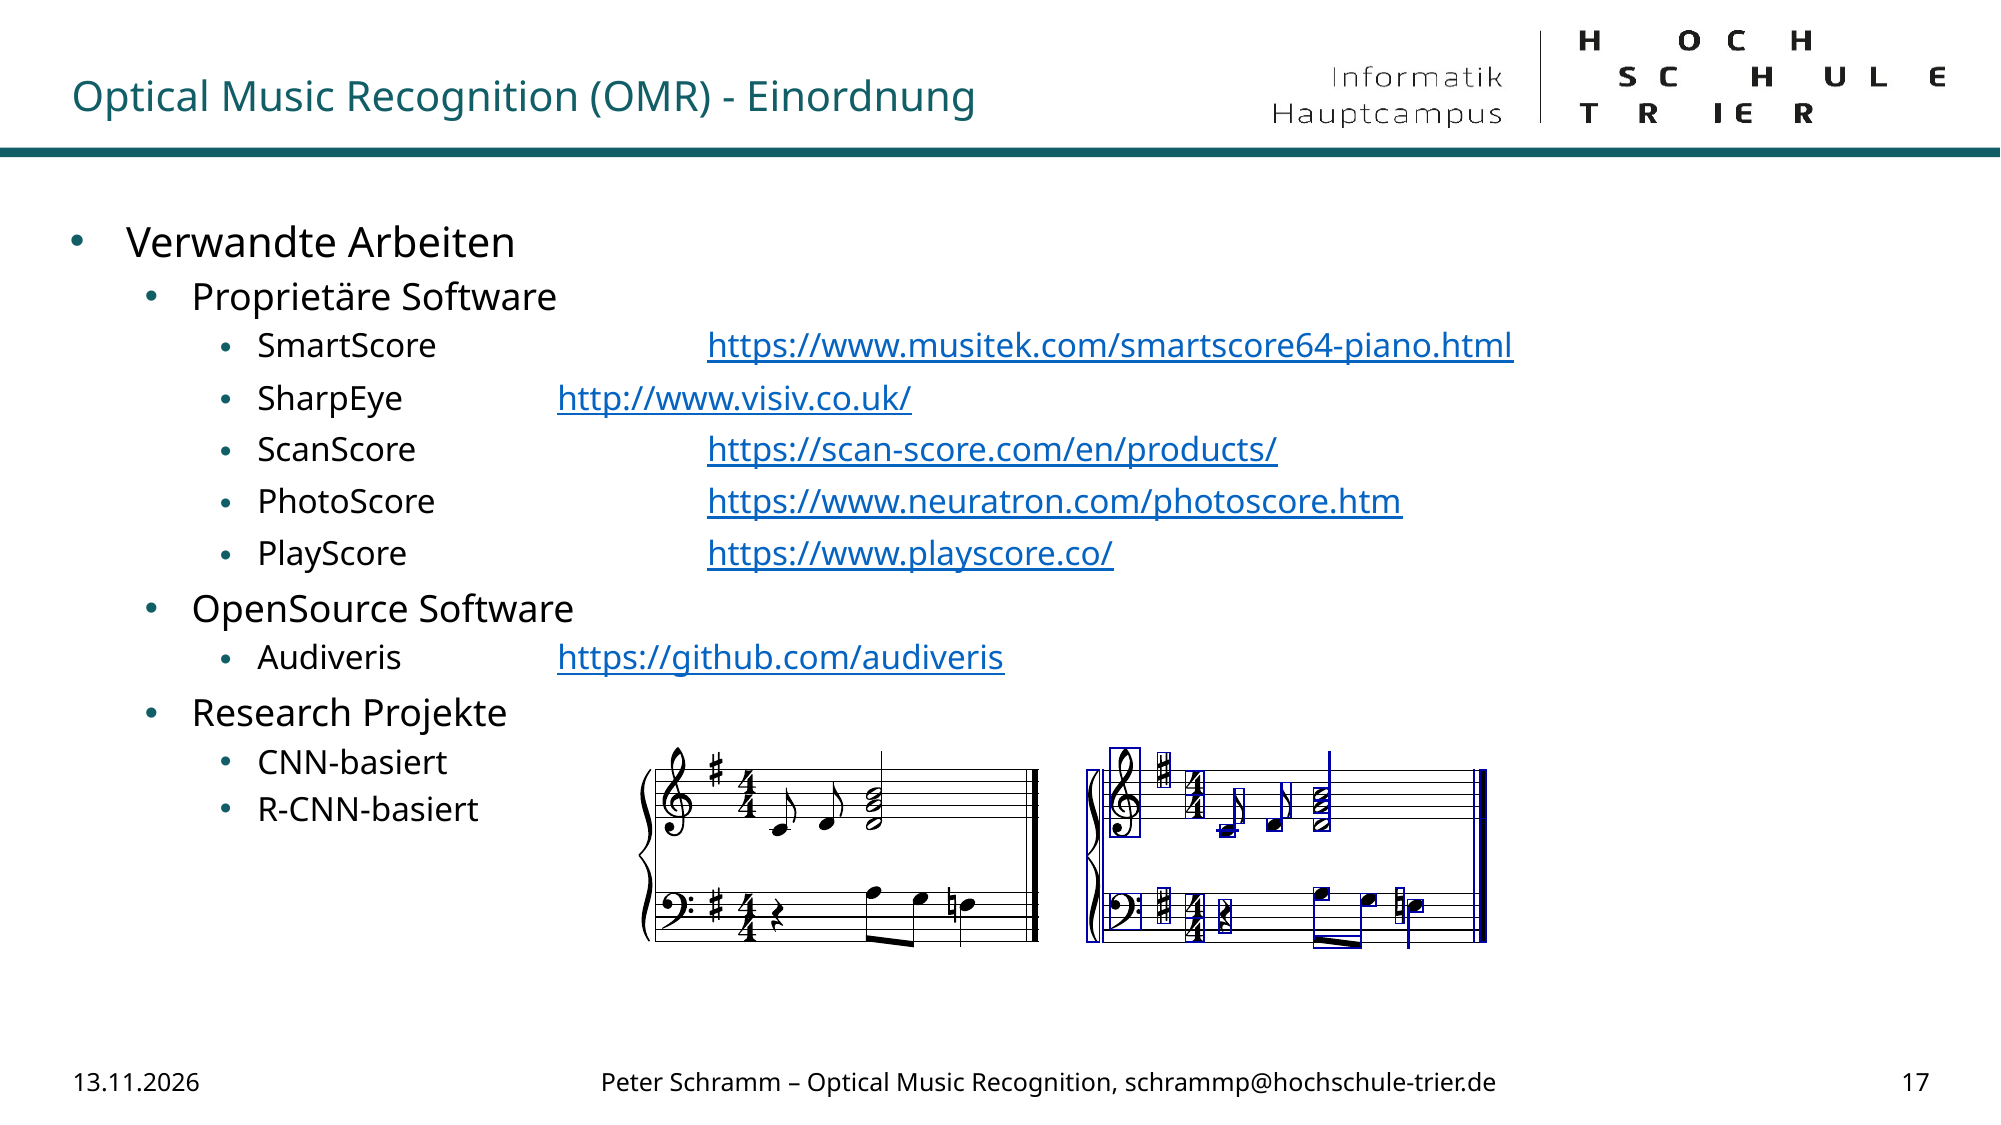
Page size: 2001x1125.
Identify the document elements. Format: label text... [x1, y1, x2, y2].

picture [1274, 30, 1945, 128]
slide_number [57, 1058, 465, 1106]
list Verwandte Arbeiten Proprietäre Software SmartScore https://www.musitek.com/smartscore64-piano.html SharpEye http://www.visiv.co.uk/ ScanScore https://scan-score.com/en/products/ PhotoScore https://www.neuratron.com/photoscore.htm PlayScore https://www.playscore.co/ OpenSource Software Audiveris https://github.com/audiveris Research Projekte CNN-basiert R-CNN-basiert [55, 208, 1945, 1035]
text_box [1086, 747, 1487, 949]
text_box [638, 746, 1039, 948]
title Optical Music Recognition (OMR) - Einordnung [56, 12, 1254, 131]
footer Peter Schramm – Optical Music Recognition, schrammp@hochschule-trier.de [508, 1058, 1591, 1106]
slide_number 17 [1629, 1058, 1945, 1106]
